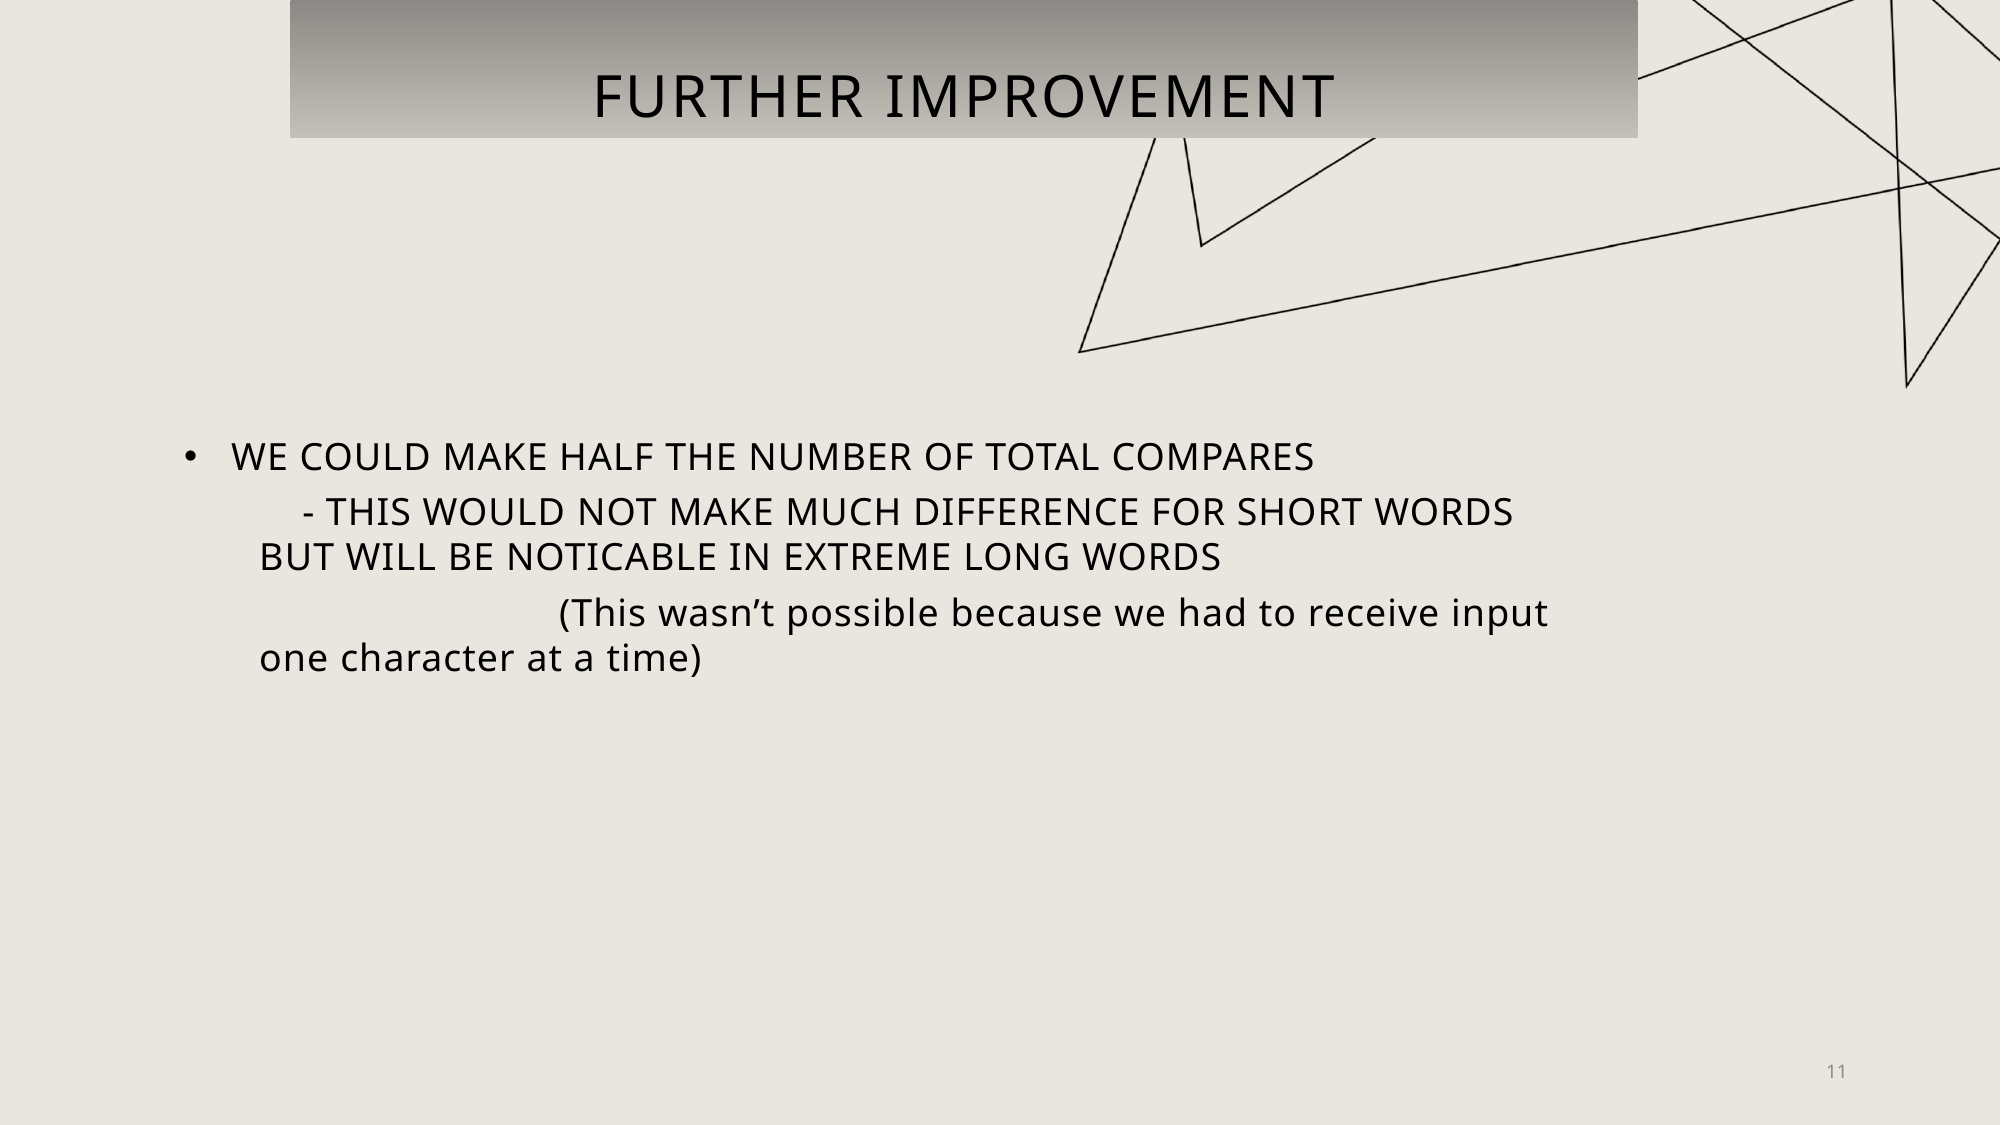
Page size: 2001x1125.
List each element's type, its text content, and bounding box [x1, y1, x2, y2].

title FURTHER IMPROVEMENT [290, 0, 1638, 138]
list WE COULD MAKE HALF THE NUMBER OF TOTAL COMPARES - THIS WOULD NOT MAKE MUCH DIFFERENCE FOR SHORT WORDS BUT WILL BE NOTICABLE IN EXTREME LONG WORDS (This wasn’t possible because we had to receive input one character at a time) [169, 425, 1592, 1043]
slide_number 11 [1412, 1042, 1863, 1103]
picture [1034, 0, 2000, 389]
